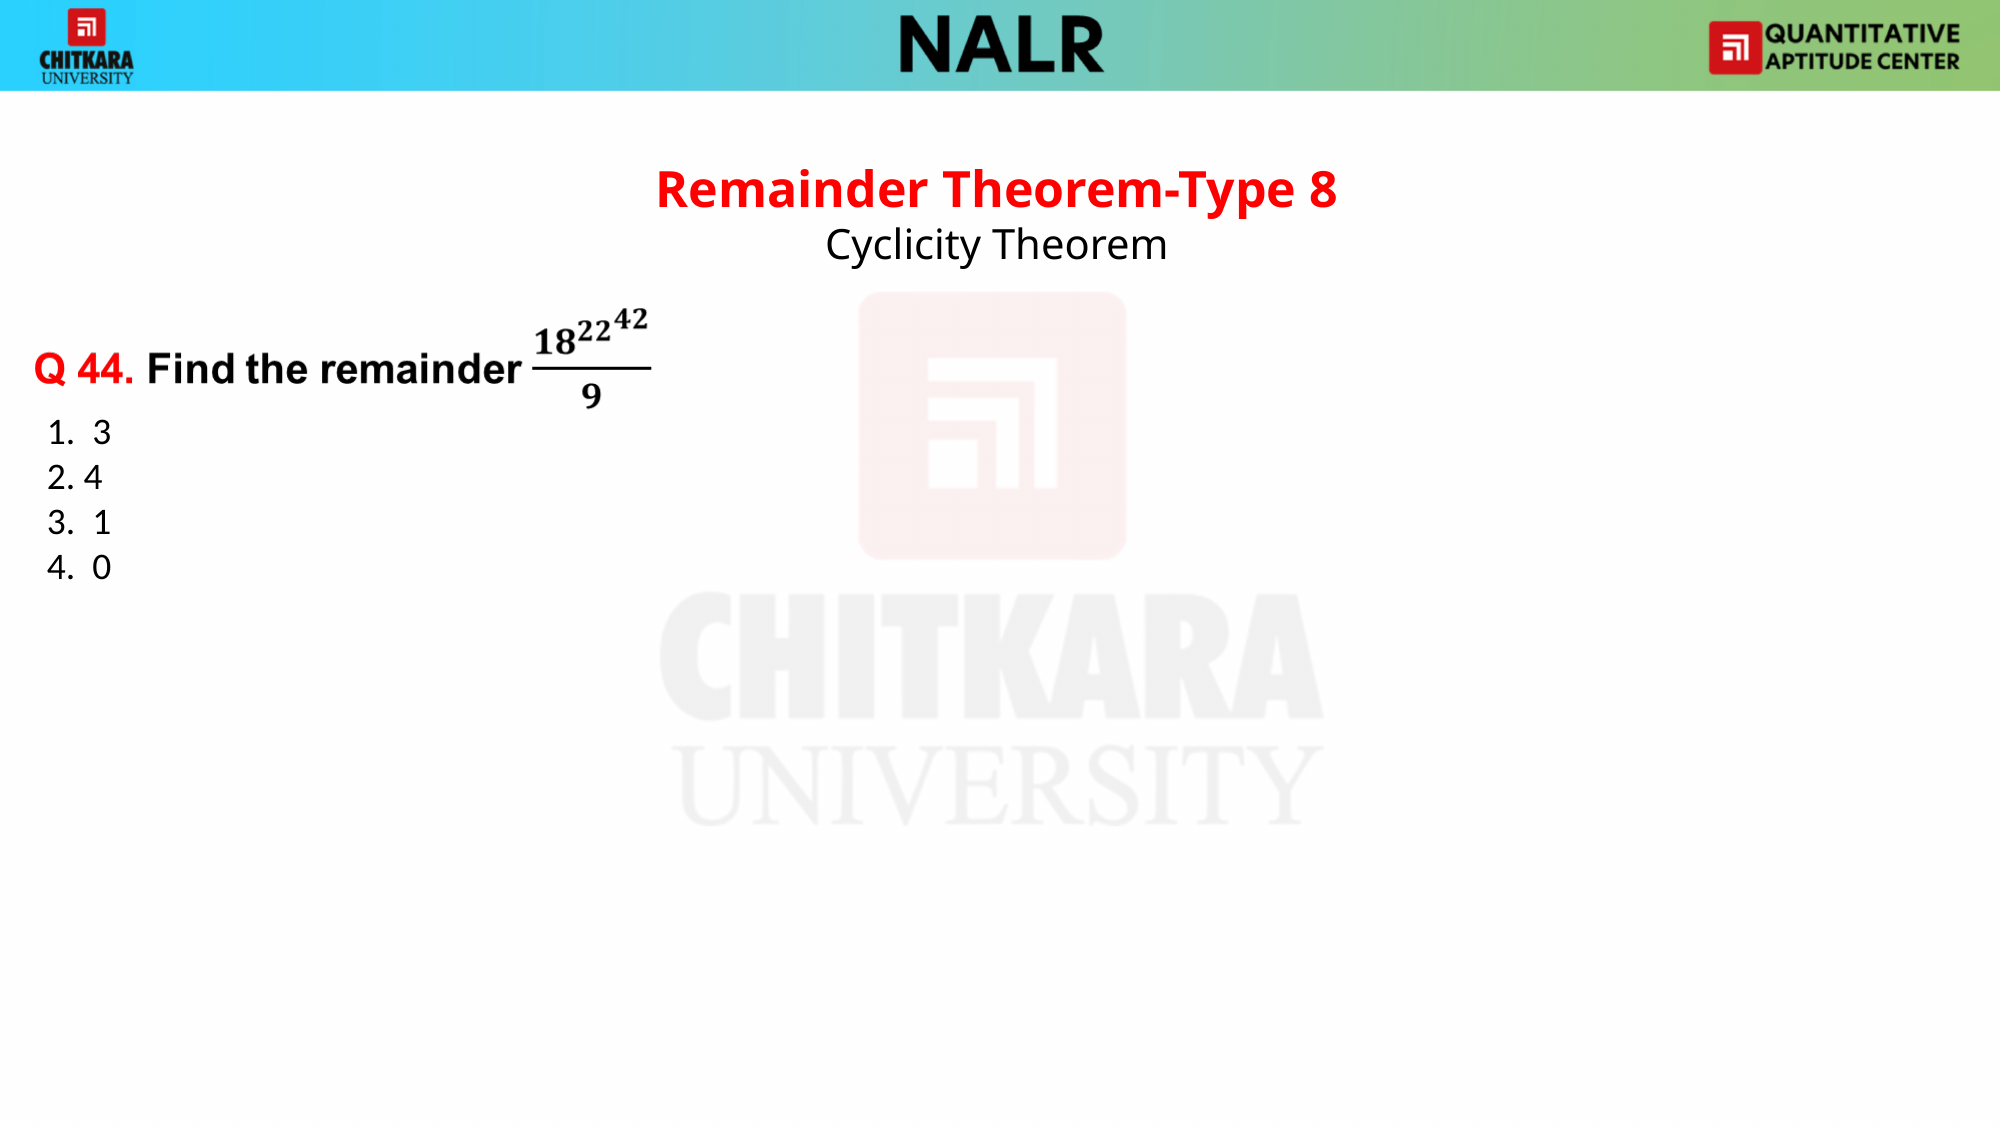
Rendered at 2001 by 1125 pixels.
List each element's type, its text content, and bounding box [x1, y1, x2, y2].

text_box 1. 3 2. 4 3. 1 4. 0 [31, 399, 1032, 595]
picture [0, 0, 2000, 1125]
text_box Remainder Theorem-Type 8 Cyclicity Theorem [139, 150, 1855, 276]
text_box [18, 293, 2000, 482]
